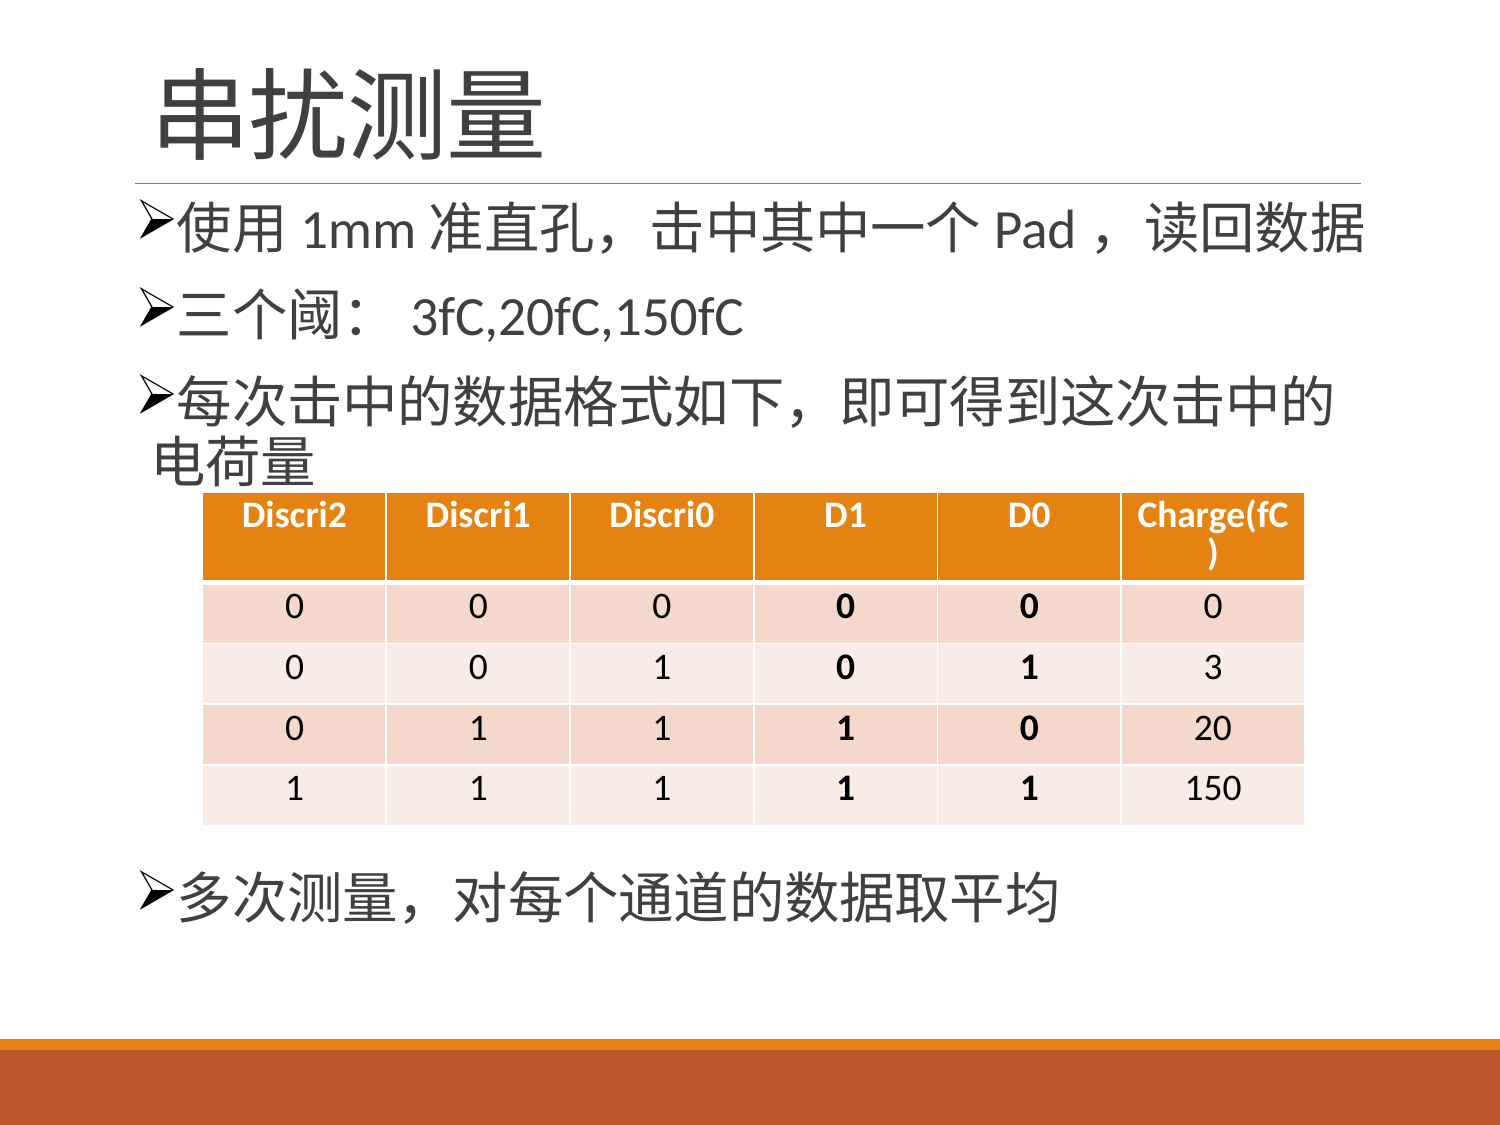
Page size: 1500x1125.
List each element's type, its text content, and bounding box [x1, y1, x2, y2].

table_cell 0 [203, 585, 385, 643]
table_cell 1 [755, 705, 937, 764]
table_cell 1 [938, 644, 1120, 703]
title 串扰测量 [135, 47, 1373, 181]
table_cell 0 [203, 705, 385, 764]
table_cell 1 [938, 766, 1120, 825]
table_cell 1 [571, 705, 753, 764]
table_cell 1 [755, 766, 937, 825]
table_cell 3 [1122, 644, 1304, 703]
table_cell 20 [1122, 705, 1304, 764]
list 使用1mm准直孔，击中其中一个Pad，读回数据 三个阈：3fC,20fC,150fC 每次击中的数据格式如下，即可得到这次击中的电荷量 多次测量，对每个通道的数据取平均 [135, 192, 1373, 963]
table_header Discri0 [571, 493, 753, 580]
table_cell 1 [571, 644, 753, 703]
table_header Discri1 [387, 493, 569, 580]
table_cell 0 [571, 585, 753, 643]
table_cell 150 [1122, 766, 1304, 825]
table_cell 0 [755, 585, 937, 643]
table_cell 0 [387, 644, 569, 703]
table_header Charge(fC) [1122, 493, 1304, 580]
table_header Discri2 [203, 493, 385, 580]
table_header D0 [938, 493, 1120, 580]
table_header D1 [755, 493, 937, 580]
table_cell 0 [938, 585, 1120, 643]
table_cell 1 [571, 766, 753, 825]
table_cell 1 [203, 766, 385, 825]
table_cell 0 [387, 585, 569, 643]
table_cell 1 [387, 766, 569, 825]
table_cell 0 [203, 644, 385, 703]
table_cell 0 [1122, 585, 1304, 643]
table_cell 0 [938, 705, 1120, 764]
table_cell 1 [387, 705, 569, 764]
table_cell 0 [755, 644, 937, 703]
